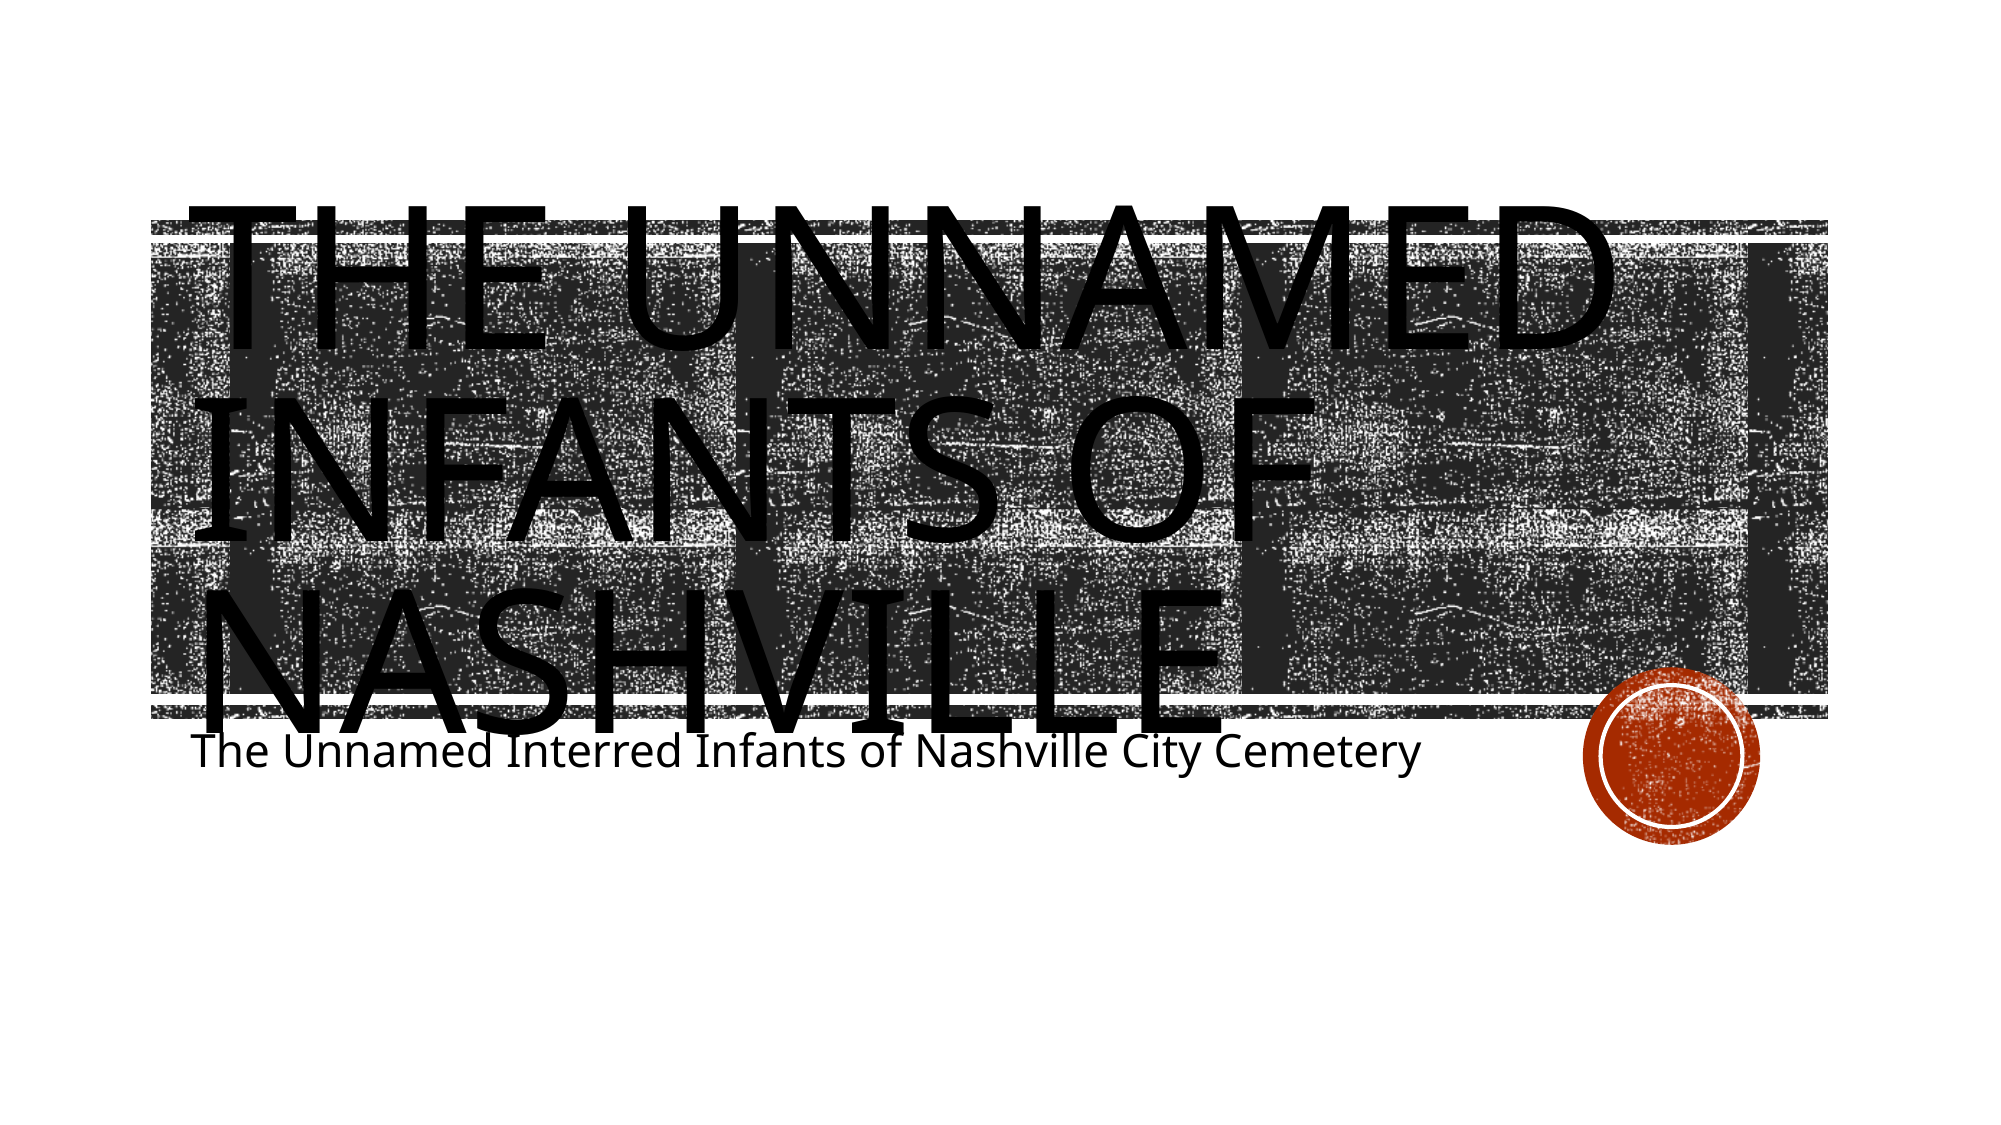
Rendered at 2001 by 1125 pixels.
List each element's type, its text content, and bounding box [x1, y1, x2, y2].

subtitle The Unnamed Interred Infants of Nashville City Cemetery [175, 720, 1470, 896]
title The unnamed infants of Nashville [172, 234, 1808, 733]
